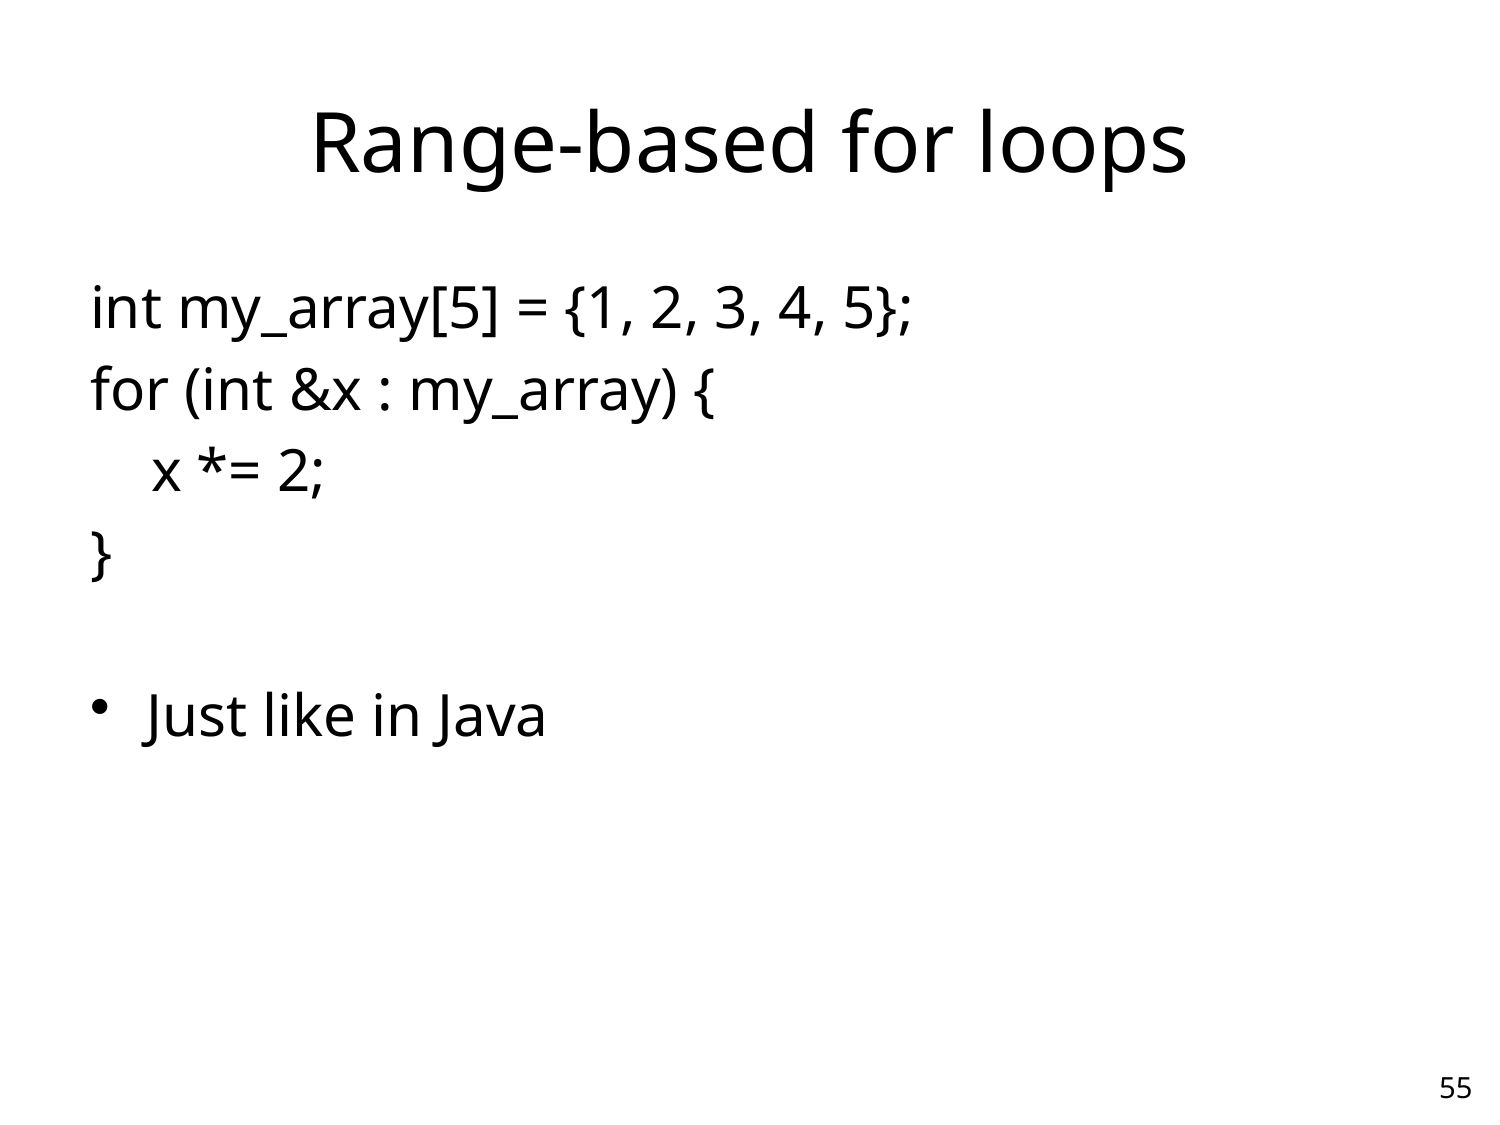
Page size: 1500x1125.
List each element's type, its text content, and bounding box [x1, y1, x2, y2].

list int my_array[5] = {1, 2, 3, 4, 5}; for (int &x : my_array) { x *= 2; } Just like in Java [74, 262, 1426, 1006]
title Range-based for loops [74, 44, 1426, 233]
